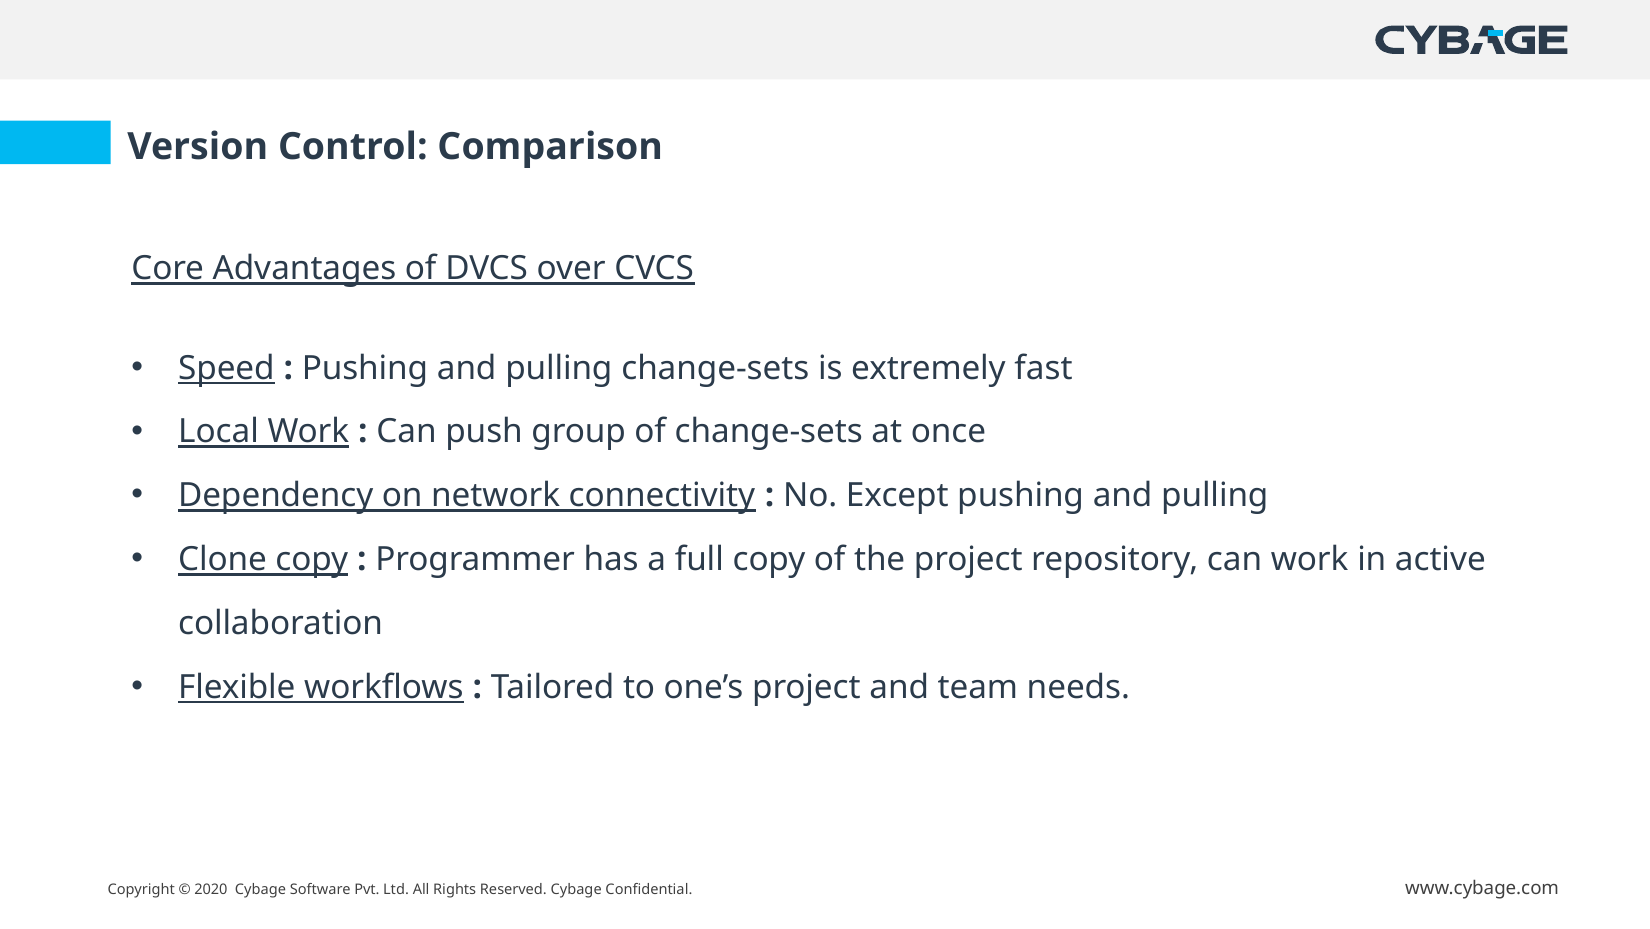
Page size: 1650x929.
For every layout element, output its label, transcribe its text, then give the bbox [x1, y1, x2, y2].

text_box [0, 118, 110, 166]
text_box Core Advantages of DVCS over CVCS Speed : Pushing and pulling change-sets is extremely fast Local Work : Can push group of change-sets at once Dependency on network connectivity : No. Except pushing and pulling Clone copy : Programmer has a full copy of the project repository, can work in active collaboration Flexible workflows : Tailored to one’s project and team needs. [114, 214, 1515, 802]
text_box Version Control: Comparison [110, 114, 775, 190]
